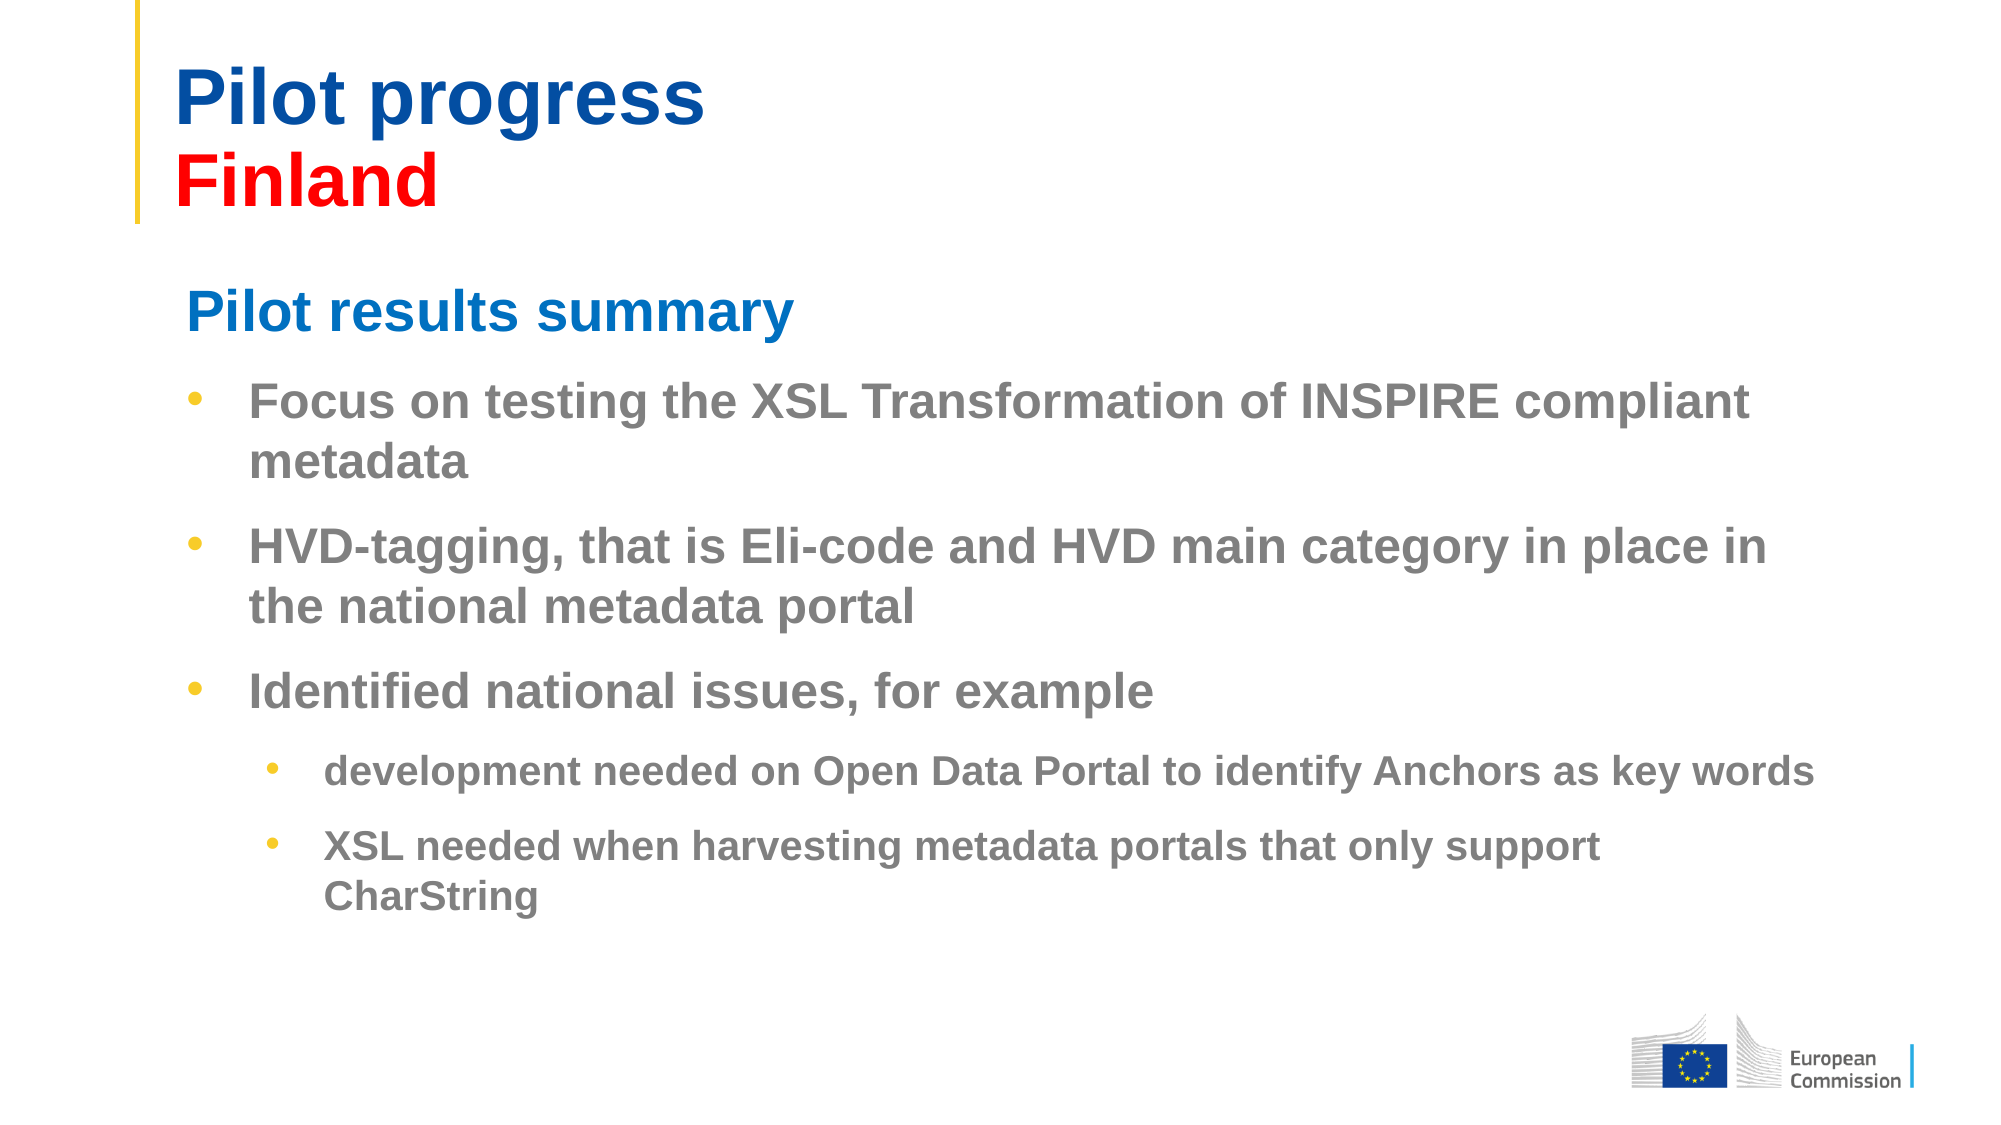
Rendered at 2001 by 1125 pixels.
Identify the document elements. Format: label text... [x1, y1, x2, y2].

list Pilot results summary Focus on testing the XSL Transformation of INSPIRE compliant metadata HVD-tagging, that is Eli-code and HVD main category in place in the national metadata portal Identified national issues, for example development needed on Open Data Portal to identify Anchors as key words XSL needed when harvesting metadata portals that only support CharString [158, 265, 1843, 950]
title Pilot progress Finland [159, 94, 1843, 223]
picture [1631, 1013, 1915, 1091]
